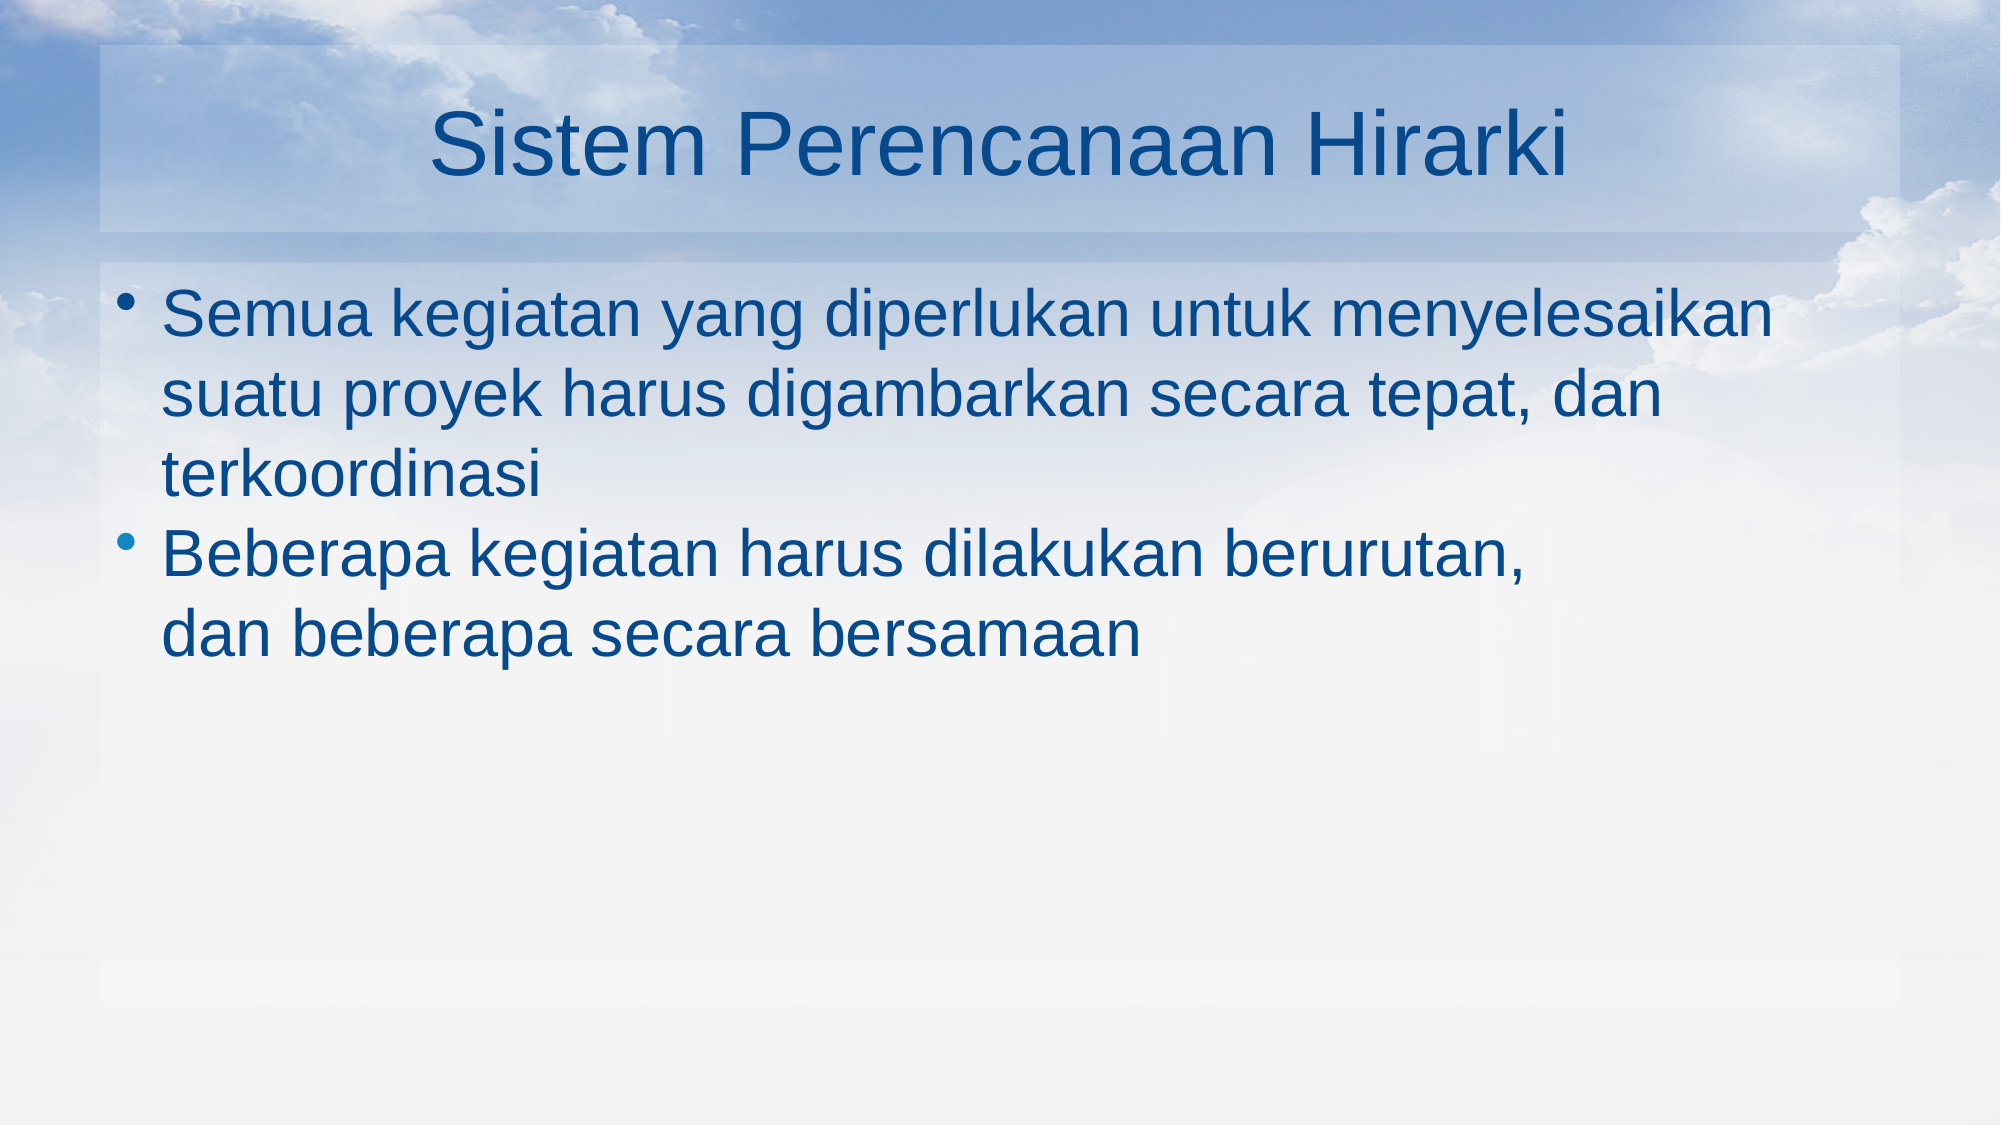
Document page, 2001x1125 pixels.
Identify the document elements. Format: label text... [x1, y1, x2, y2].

title Sistem Perencanaan Hirarki [99, 45, 1900, 233]
picture [0, 0, 2001, 1125]
list Semua kegiatan yang diperlukan untuk menyelesaikan suatu proyek harus digambarkan secara tepat, dan terkoordinasi Beberapa kegiatan harus dilakukan berurutan, dan beberapa secara bersamaan [99, 262, 1900, 1005]
